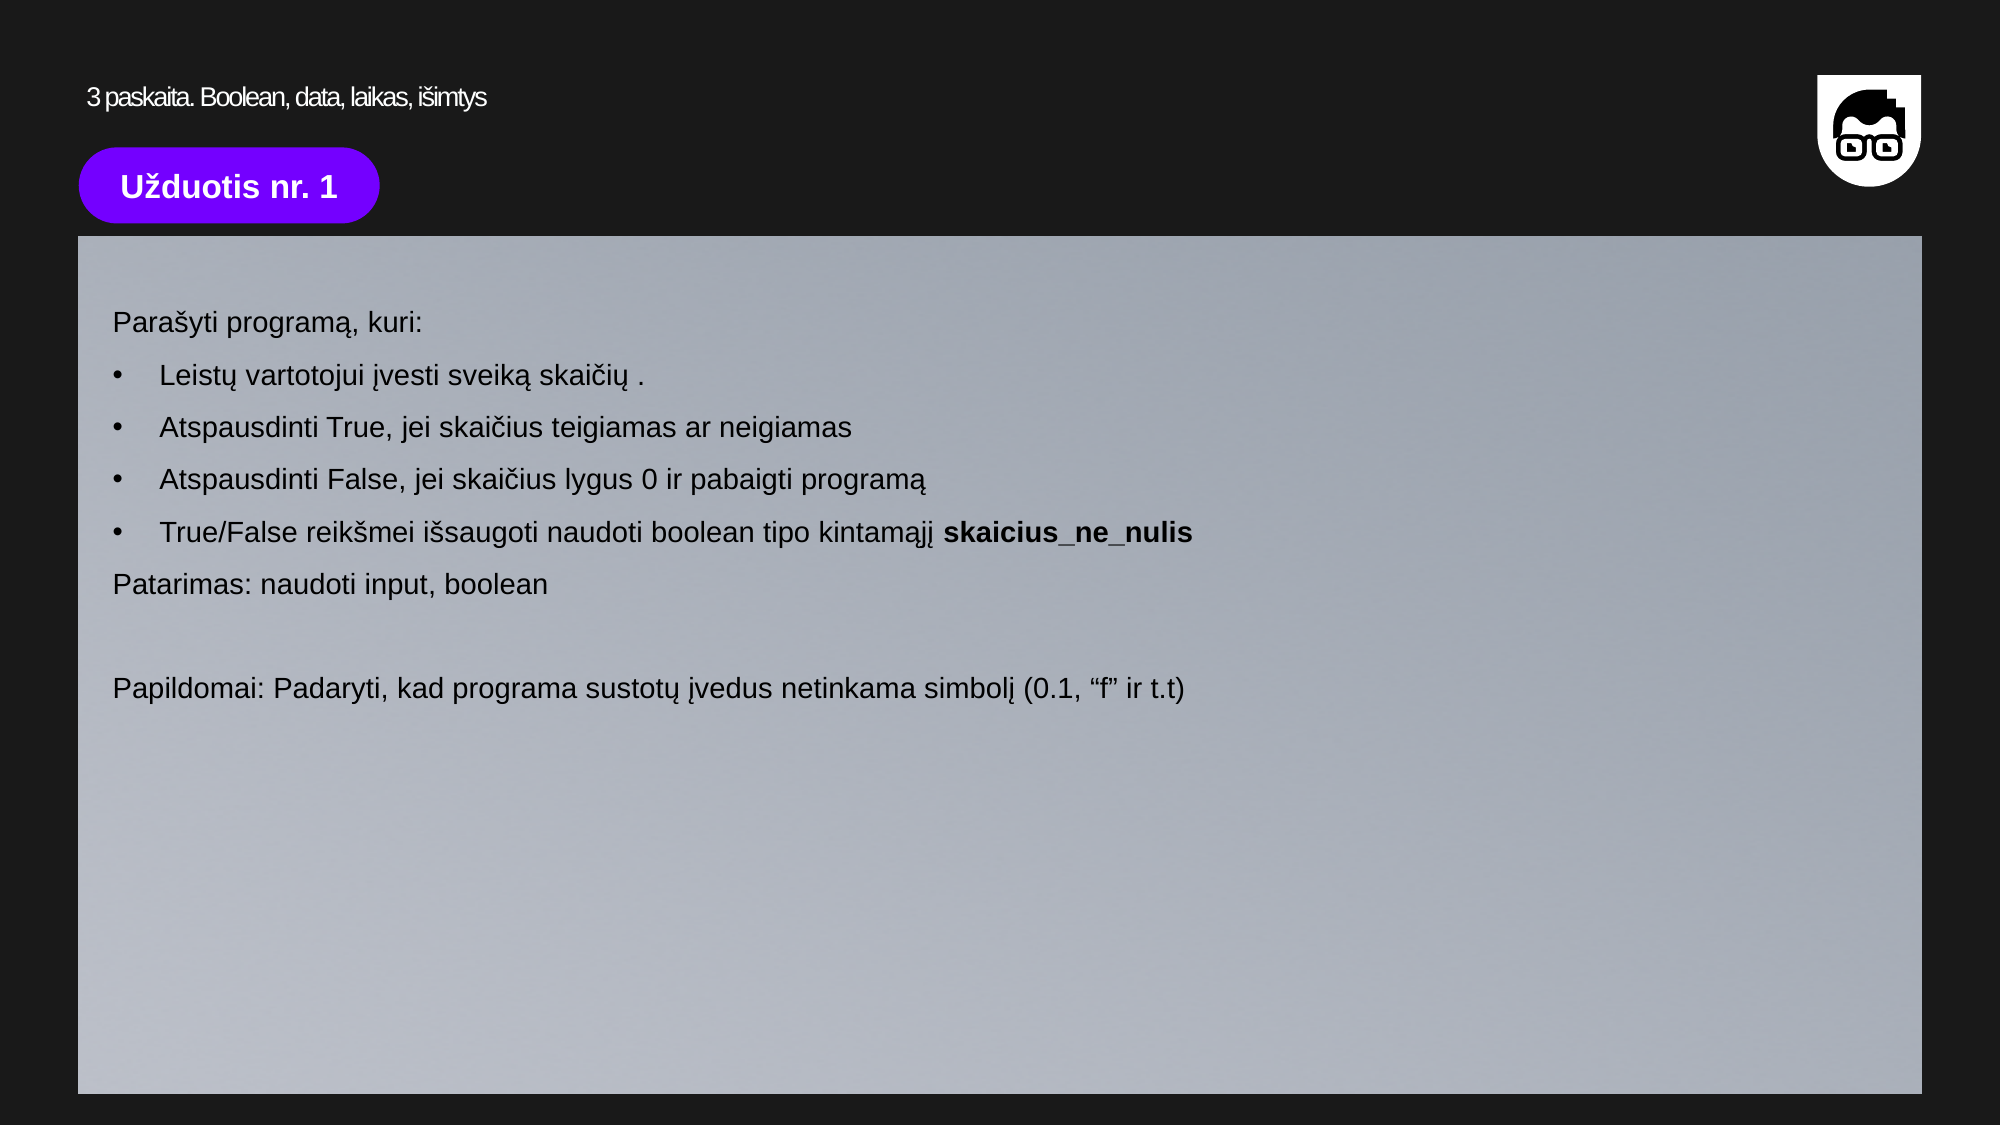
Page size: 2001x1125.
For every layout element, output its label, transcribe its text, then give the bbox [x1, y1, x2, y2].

text_box 3 paskaita. Boolean, data, laikas, išimtys [78, 75, 1000, 150]
picture [78, 236, 1922, 1095]
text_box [78, 147, 380, 224]
